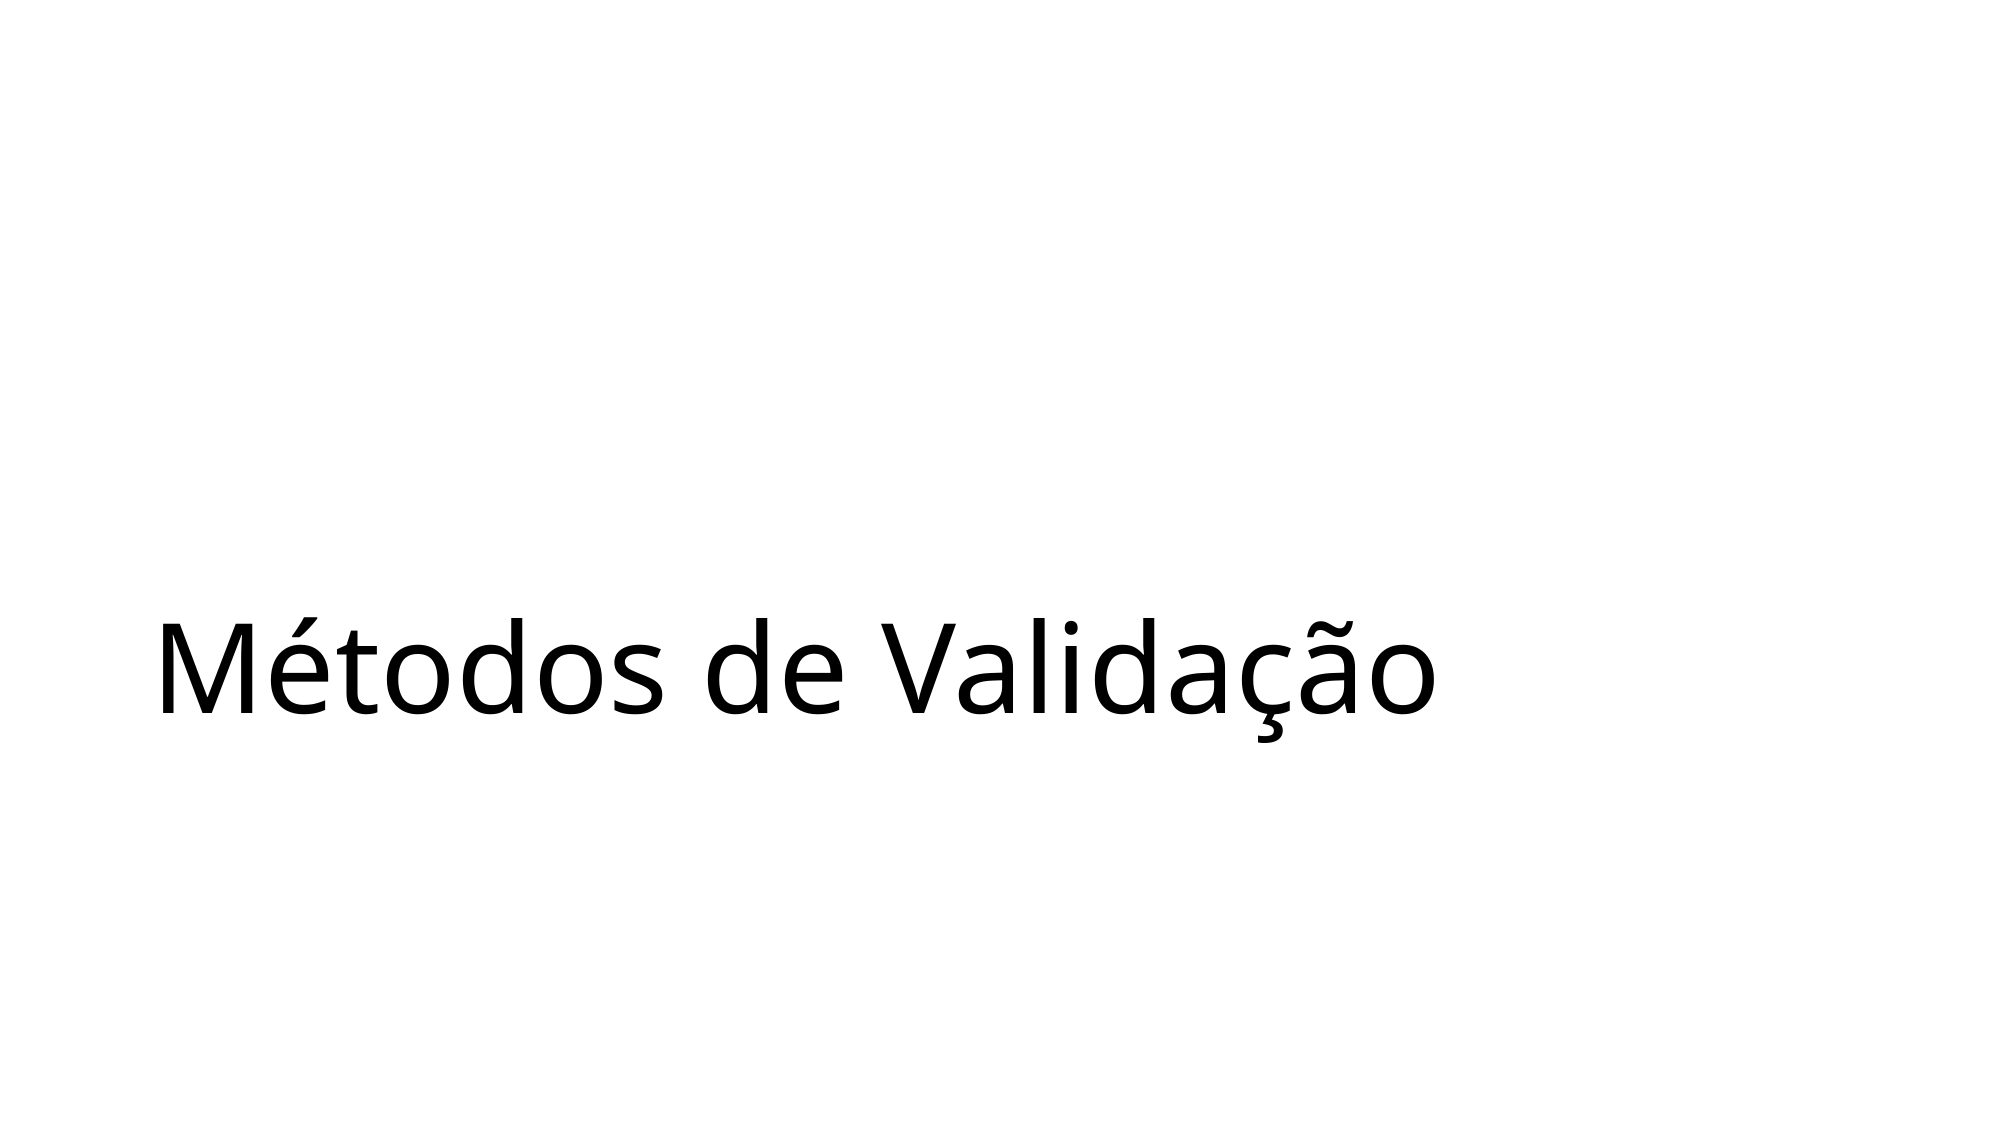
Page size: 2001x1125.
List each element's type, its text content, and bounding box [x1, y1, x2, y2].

title Métodos de Validação [136, 280, 1862, 749]
